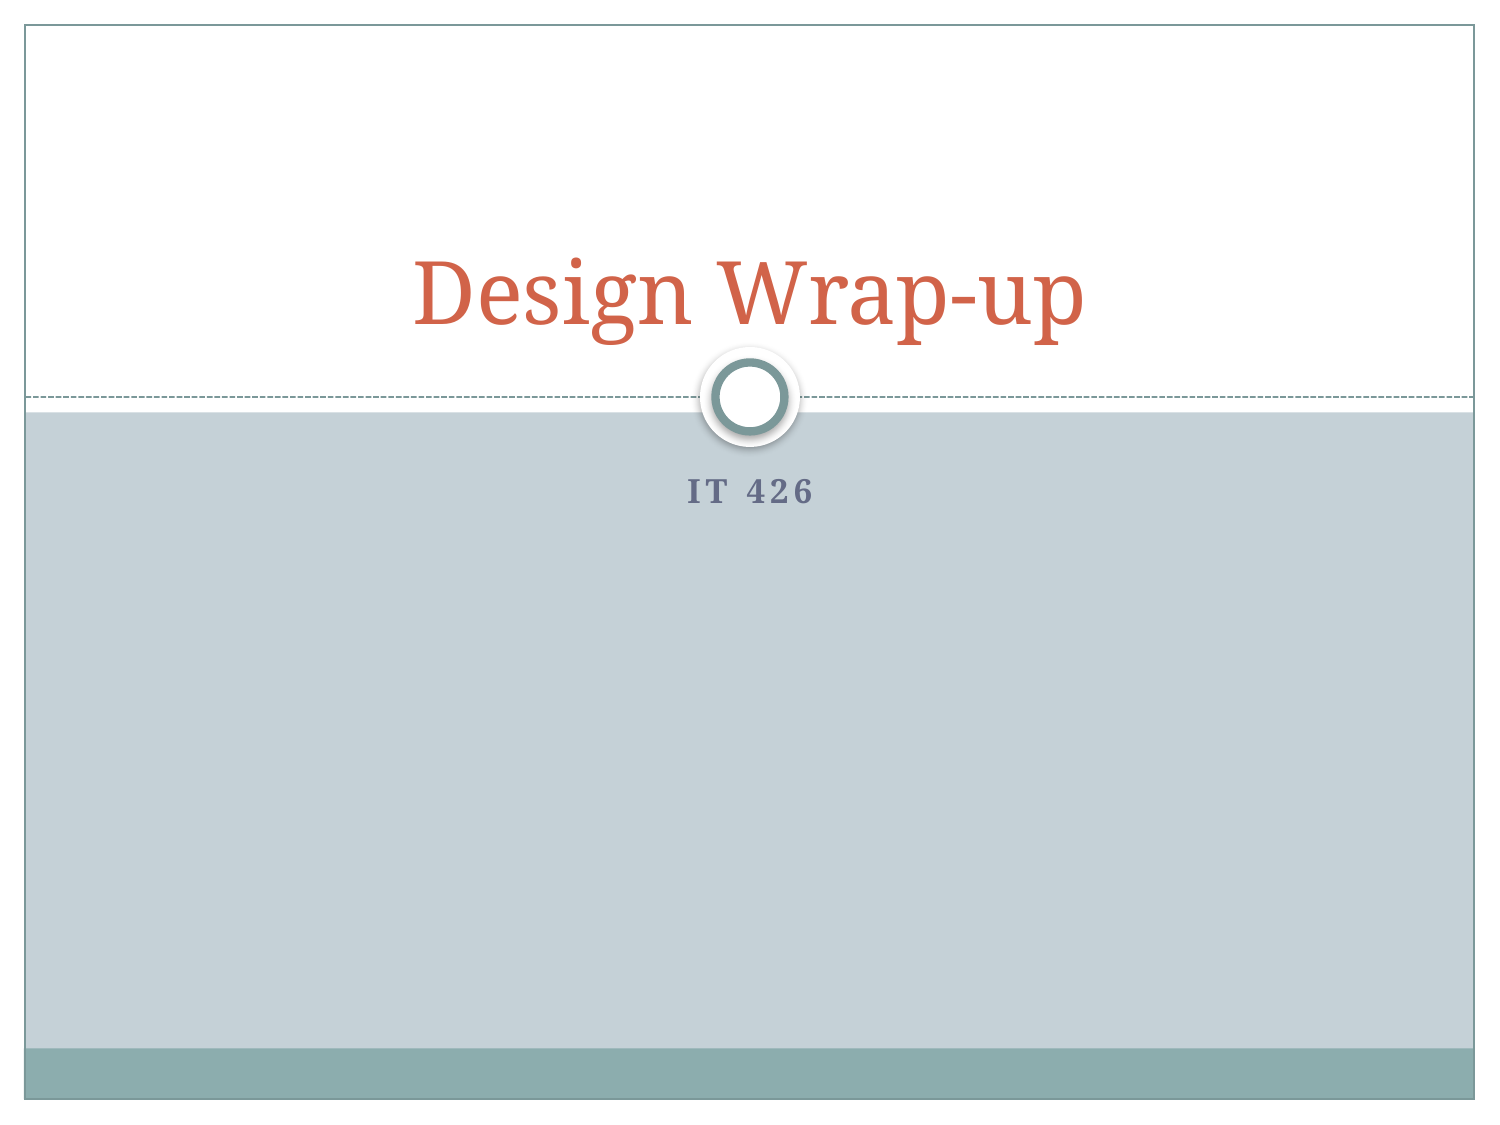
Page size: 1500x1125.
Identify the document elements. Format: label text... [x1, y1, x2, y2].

subtitle It 426 [225, 462, 1275, 750]
title Design Wrap-up [112, 62, 1388, 350]
